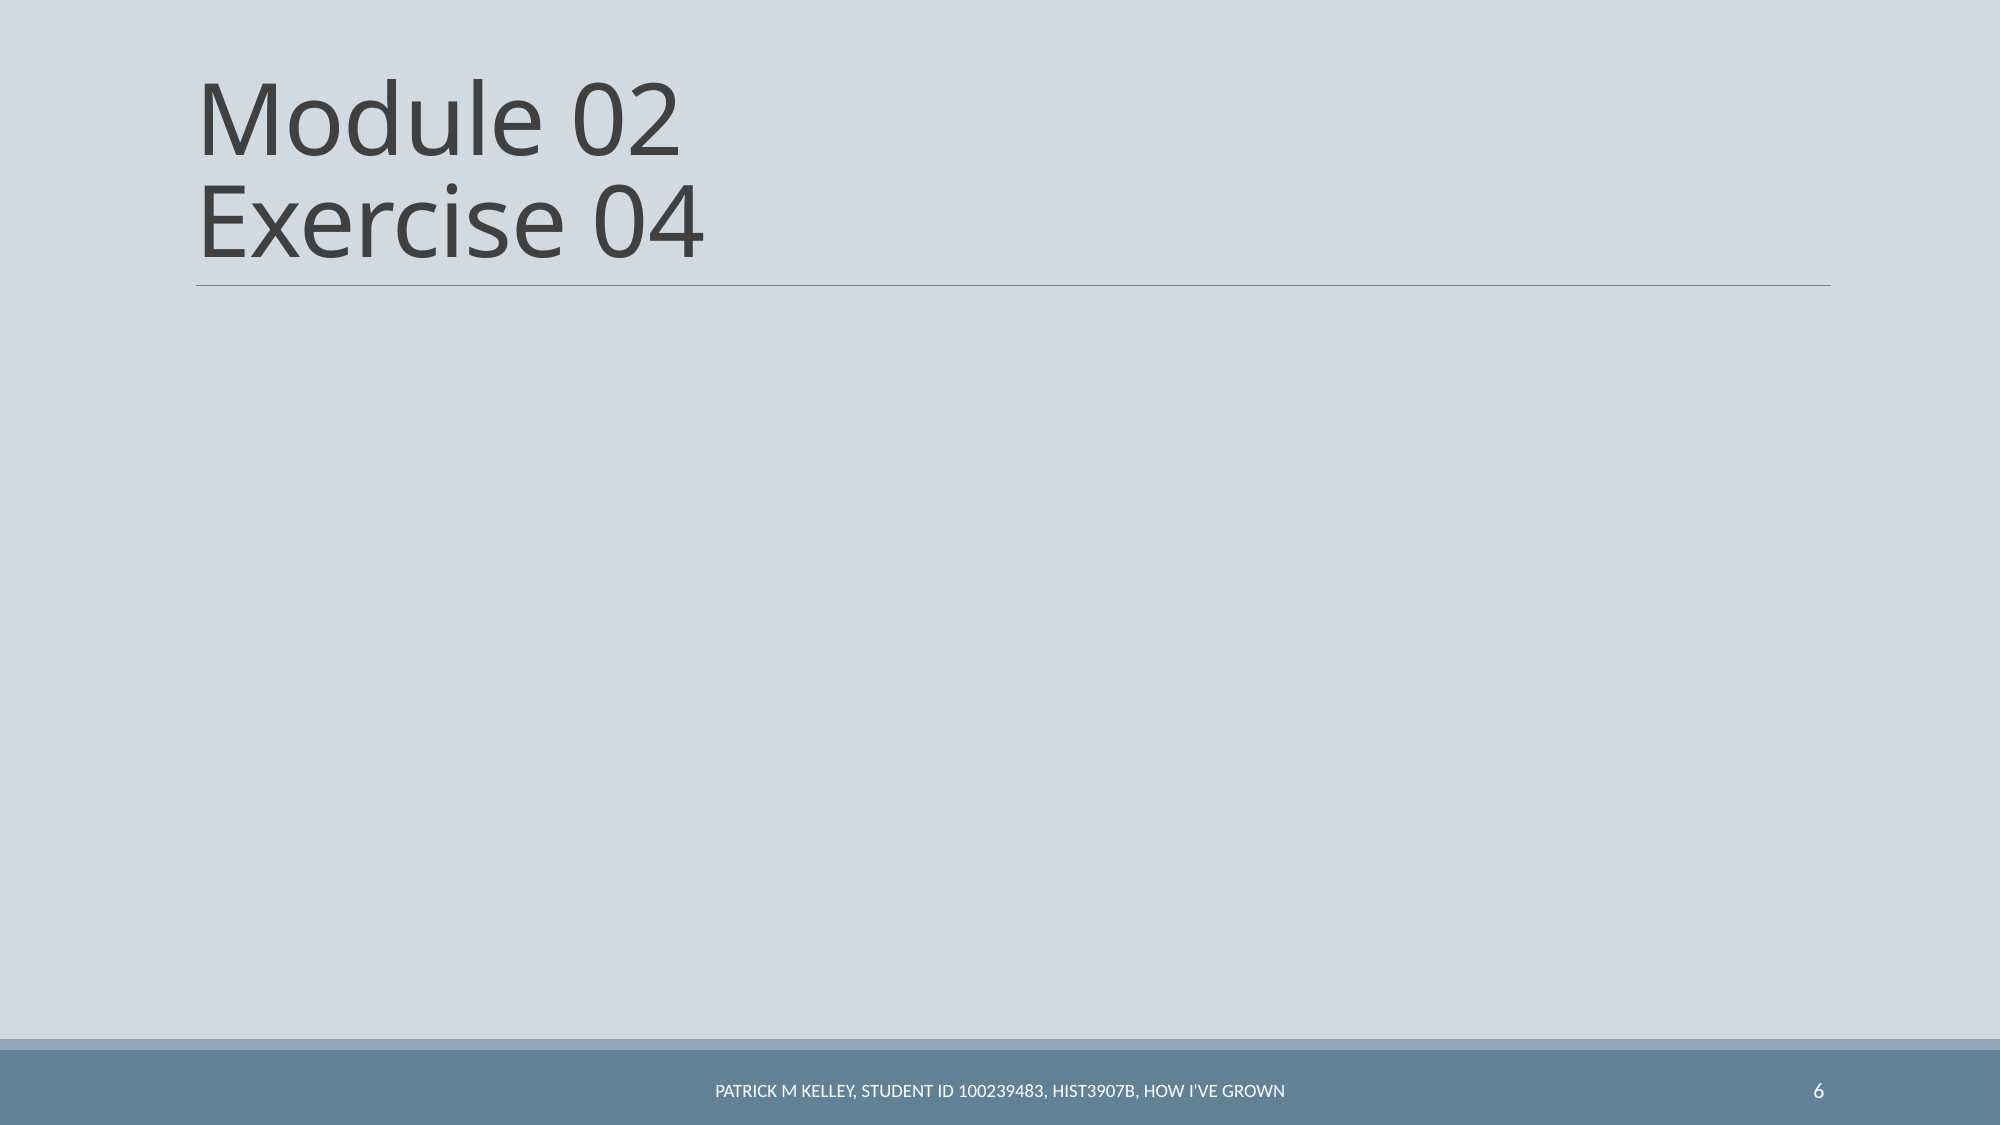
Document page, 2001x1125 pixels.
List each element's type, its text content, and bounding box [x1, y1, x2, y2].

footer Patrick M Kelley, Student ID 100239483, HIST3907B, How I've Grown [604, 1059, 1396, 1120]
slide_number 6 [1624, 1059, 1840, 1120]
title Module 02 Exercise 04 [180, 47, 1830, 285]
